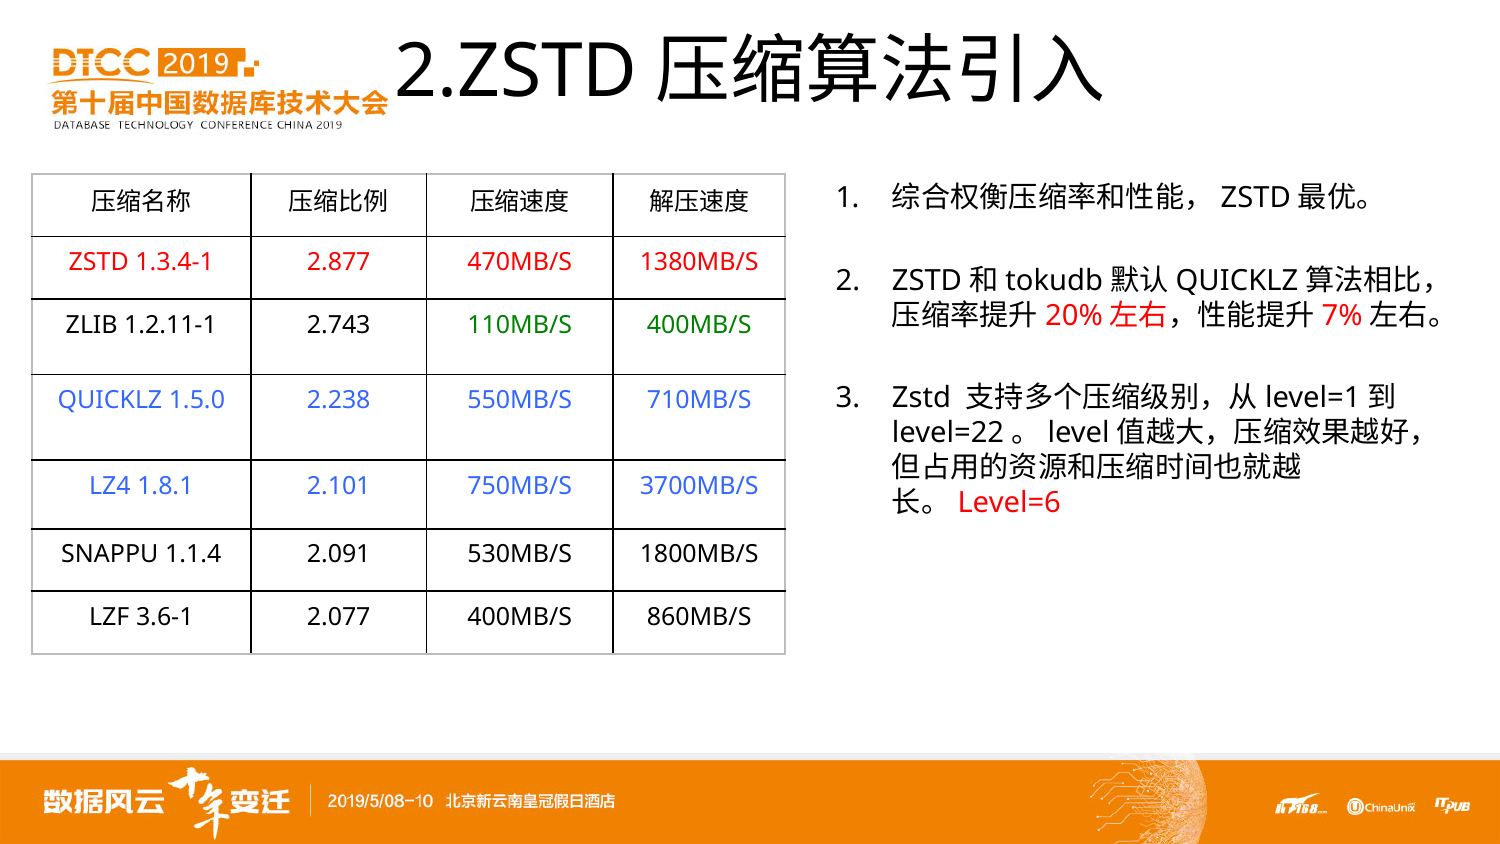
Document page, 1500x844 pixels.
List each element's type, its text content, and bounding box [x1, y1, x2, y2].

table_cell 470MB/S [427, 237, 612, 298]
table_cell 110MB/S [427, 300, 612, 374]
table_cell 710MB/S [614, 375, 784, 459]
table_cell 860MB/S [614, 592, 784, 653]
table_cell ZLIB 1.2.11-1 [33, 300, 250, 374]
table_header 压缩比例 [252, 175, 426, 236]
table_cell LZ4 1.8.1 [33, 461, 250, 528]
table_header 解压速度 [614, 175, 784, 236]
table_header 压缩速度 [427, 175, 612, 236]
table_cell 530MB/S [427, 530, 612, 590]
table_cell 2.238 [252, 375, 426, 459]
table_cell 3700MB/S [614, 461, 784, 528]
table_cell 2.101 [252, 461, 426, 528]
table_cell SNAPPU 1.1.4 [33, 530, 250, 590]
table_cell 1380MB/S [614, 237, 784, 298]
picture [0, 0, 1500, 844]
title 2.ZSTD压缩算法引入 [75, 0, 1425, 138]
table_cell LZF 3.6-1 [33, 592, 250, 653]
table_cell QUICKLZ 1.5.0 [33, 375, 250, 459]
table_cell 1800MB/S [614, 530, 784, 590]
table_cell 2.743 [252, 300, 426, 374]
table_cell ZSTD 1.3.4-1 [33, 237, 250, 298]
table_cell 2.091 [252, 530, 426, 590]
table_cell 2.077 [252, 592, 426, 653]
table_cell 2.877 [252, 237, 426, 298]
table_cell 750MB/S [427, 461, 612, 528]
text_box 综合权衡压缩率和性能，ZSTD最优。 ZSTD和tokudb默认QUICKLZ算法相比，压缩率提升20%左右，性能提升7%左右。 Zstd 支持多个压缩级别，从level=1到level=22。level值越大，压缩效果越好，但占用的资源和压缩时间也就越长。Level=6 [820, 171, 1483, 609]
table_cell 550MB/S [427, 375, 612, 459]
table_cell 400MB/S [427, 592, 612, 653]
table_header 压缩名称 [33, 175, 250, 236]
table_cell 400MB/S [614, 300, 784, 374]
